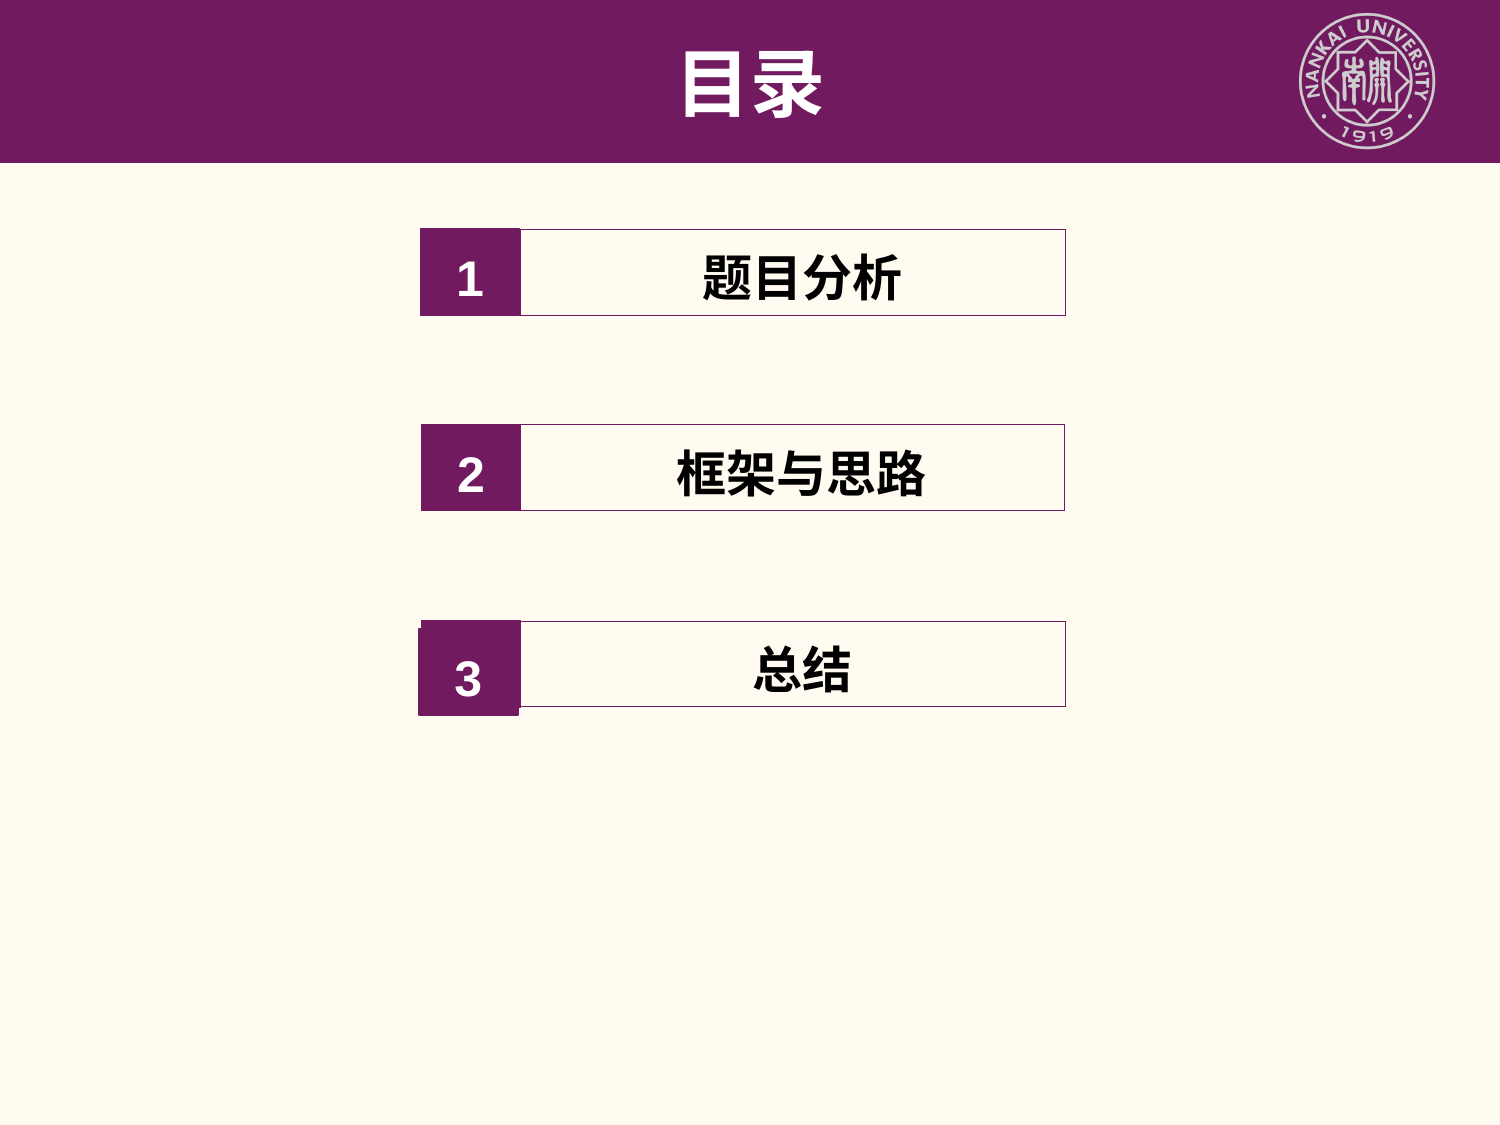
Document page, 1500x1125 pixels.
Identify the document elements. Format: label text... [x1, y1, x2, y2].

list 框架与思路 [519, 424, 1065, 511]
list 题目分析 [520, 229, 1066, 316]
list 3 [421, 620, 521, 708]
list 3 [418, 628, 519, 716]
picture [1297, 11, 1437, 151]
list 2 [421, 424, 519, 511]
list 1 [420, 228, 520, 316]
list 总结 [520, 621, 1066, 707]
